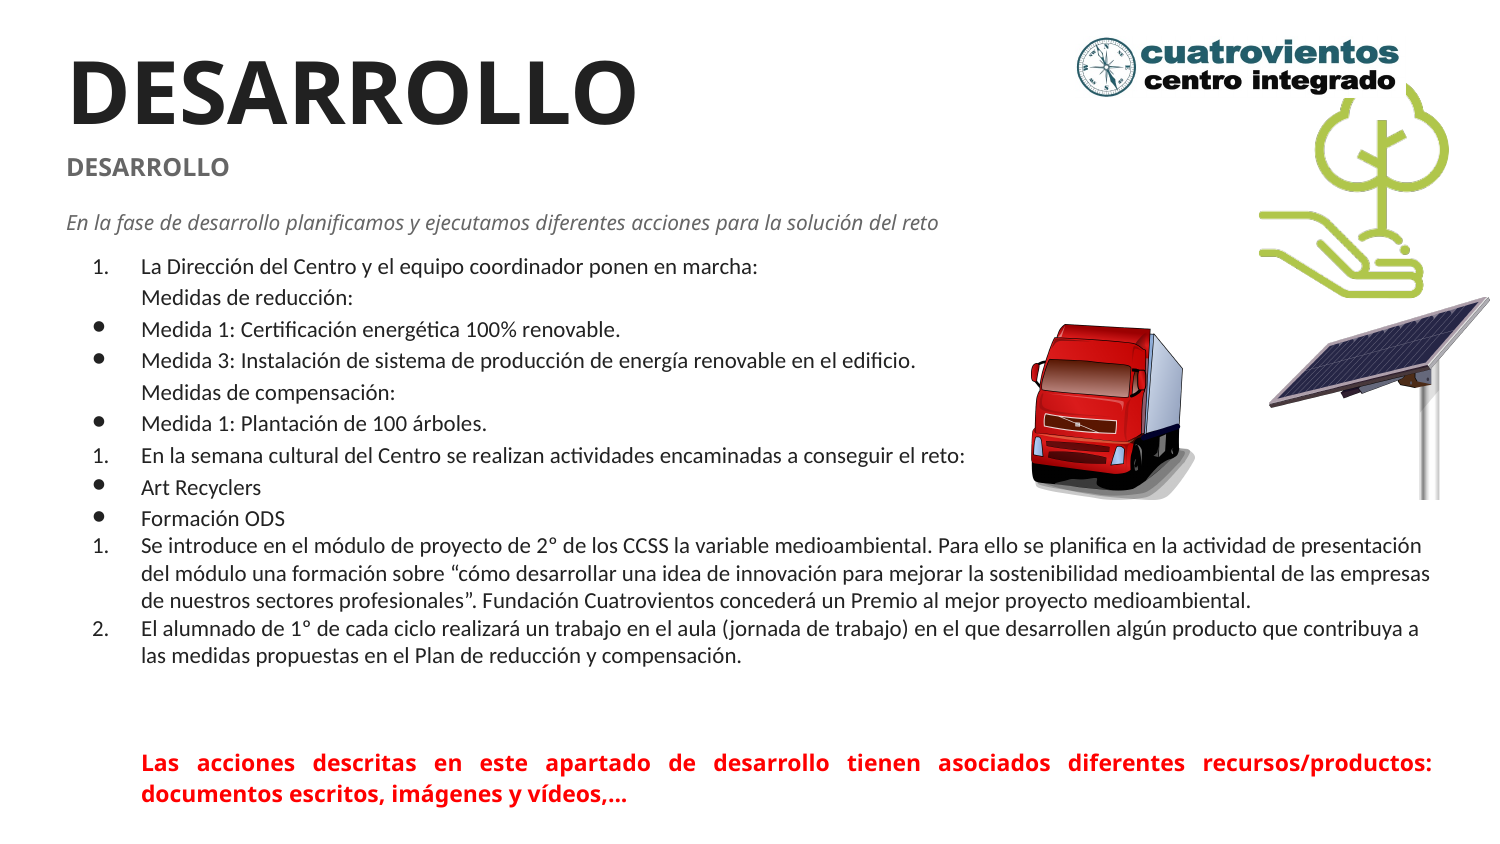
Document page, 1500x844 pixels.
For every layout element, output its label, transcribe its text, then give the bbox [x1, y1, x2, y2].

picture [1030, 324, 1195, 500]
list DESARROLLO En la fase de desarrollo planificamos y ejecutamos diferentes acciones para la solución del reto La Dirección del Centro y el equipo coordinador ponen en marcha: Medidas de reducción: Medida 1: Certificación energética 100% renovable. Medida 3: Instalación de sistema de producción de energía renovable en el edificio. Medidas de compensación: Medida 1: Plantación de 100 árboles. En la semana cultural del Centro se realizan actividades encaminadas a conseguir el reto: Art Recyclers Formación ODS Se introduce en el módulo de proyecto de 2º de los CCSS la variable medioambiental. Para ello se planifica en la actividad de presentación del módulo una formación sobre “cómo desarrollar una idea de innovación para mejorar la sostenibilidad medioambiental de las empresas de nuestros sectores profesionales”. Fundación Cuatrovientos concederá un Premio al mejor proyecto medioambiental. El alumnado de 1º de cada ciclo realizará un trabajo en el aula (jornada de trabajo) en el que desarrollen algún producto que contribuya a las medidas propuestas en el Plan de reducción y compensación. Las acciones descritas en este apartado de desarrollo tienen asociados diferentes recursos/productos: documentos escritos, imágenes y vídeos,... [51, 131, 1449, 739]
picture [1074, 36, 1490, 500]
title DESARROLLO [51, 21, 1449, 131]
